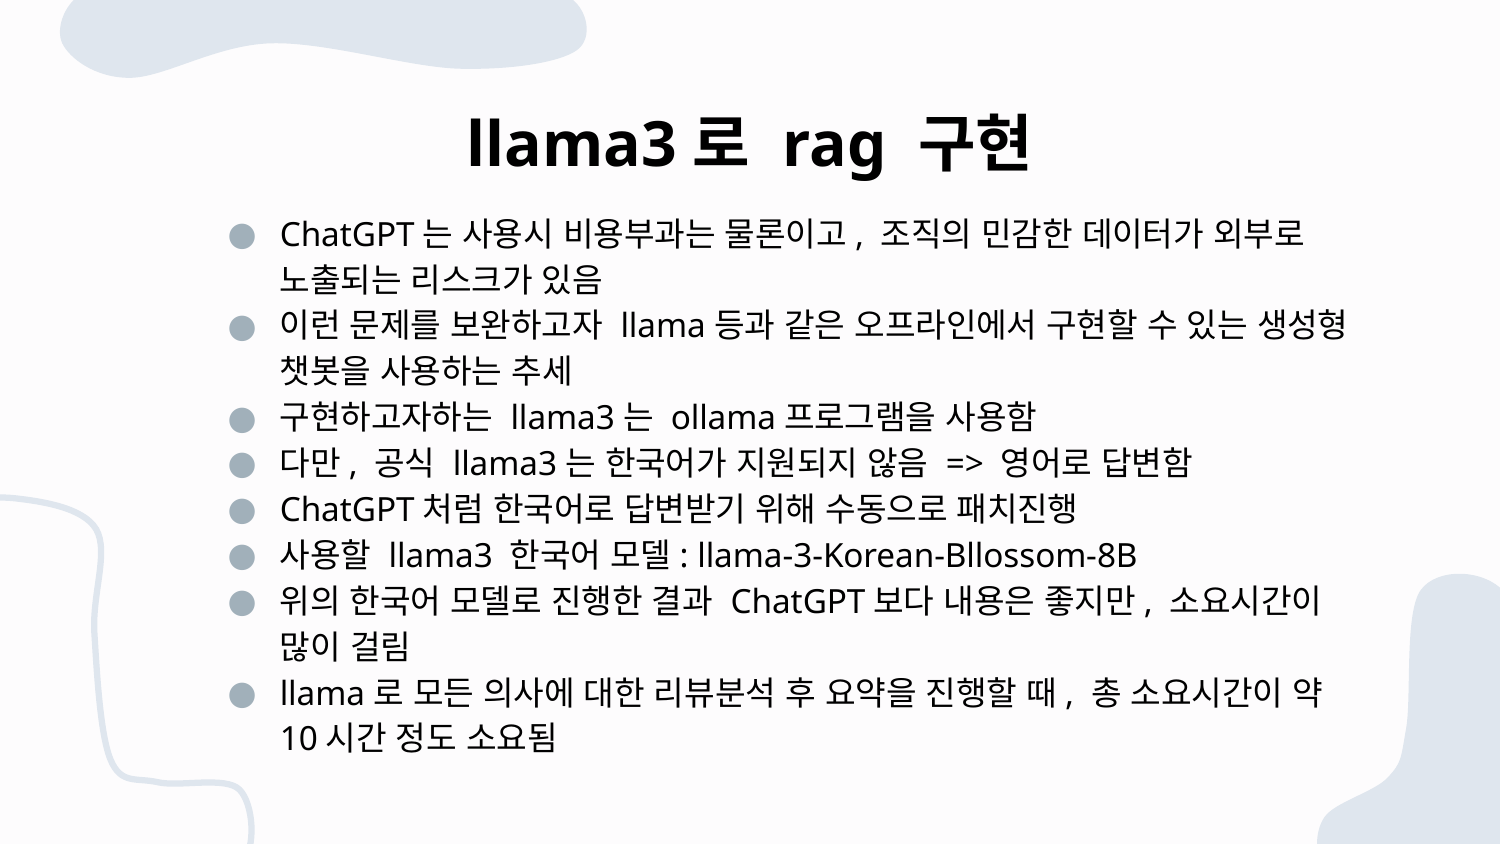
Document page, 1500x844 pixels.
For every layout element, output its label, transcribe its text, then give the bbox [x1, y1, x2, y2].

list ChatGPT는 사용시 비용부과는 물론이고, 조직의 민감한 데이터가 외부로 노출되는 리스크가 있음 이런 문제를 보완하고자 llama등과 같은 오프라인에서 구현할 수 있는 생성형 챗봇을 사용하는 추세 구현하고자하는 llama3는 ollama프로그램을 사용함 다만, 공식 llama3는 한국어가 지원되지 않음 => 영어로 답변함 ChatGPT처럼 한국어로 답변받기 위해 수동으로 패치진행 사용할 llama3 한국어 모델: llama-3-Korean-Bllossom-8B 위의 한국어 모델로 진행한 결과 ChatGPT보다 내용은 좋지만, 소요시간이 많이 걸림 llama로 모든 의사에 대한 리뷰분석 후 요약을 진행할 때, 총 소요시간이 약 10시간 정도 소요됨 [189, 191, 1382, 844]
title llama3로 rag 구현 [118, 77, 1382, 192]
